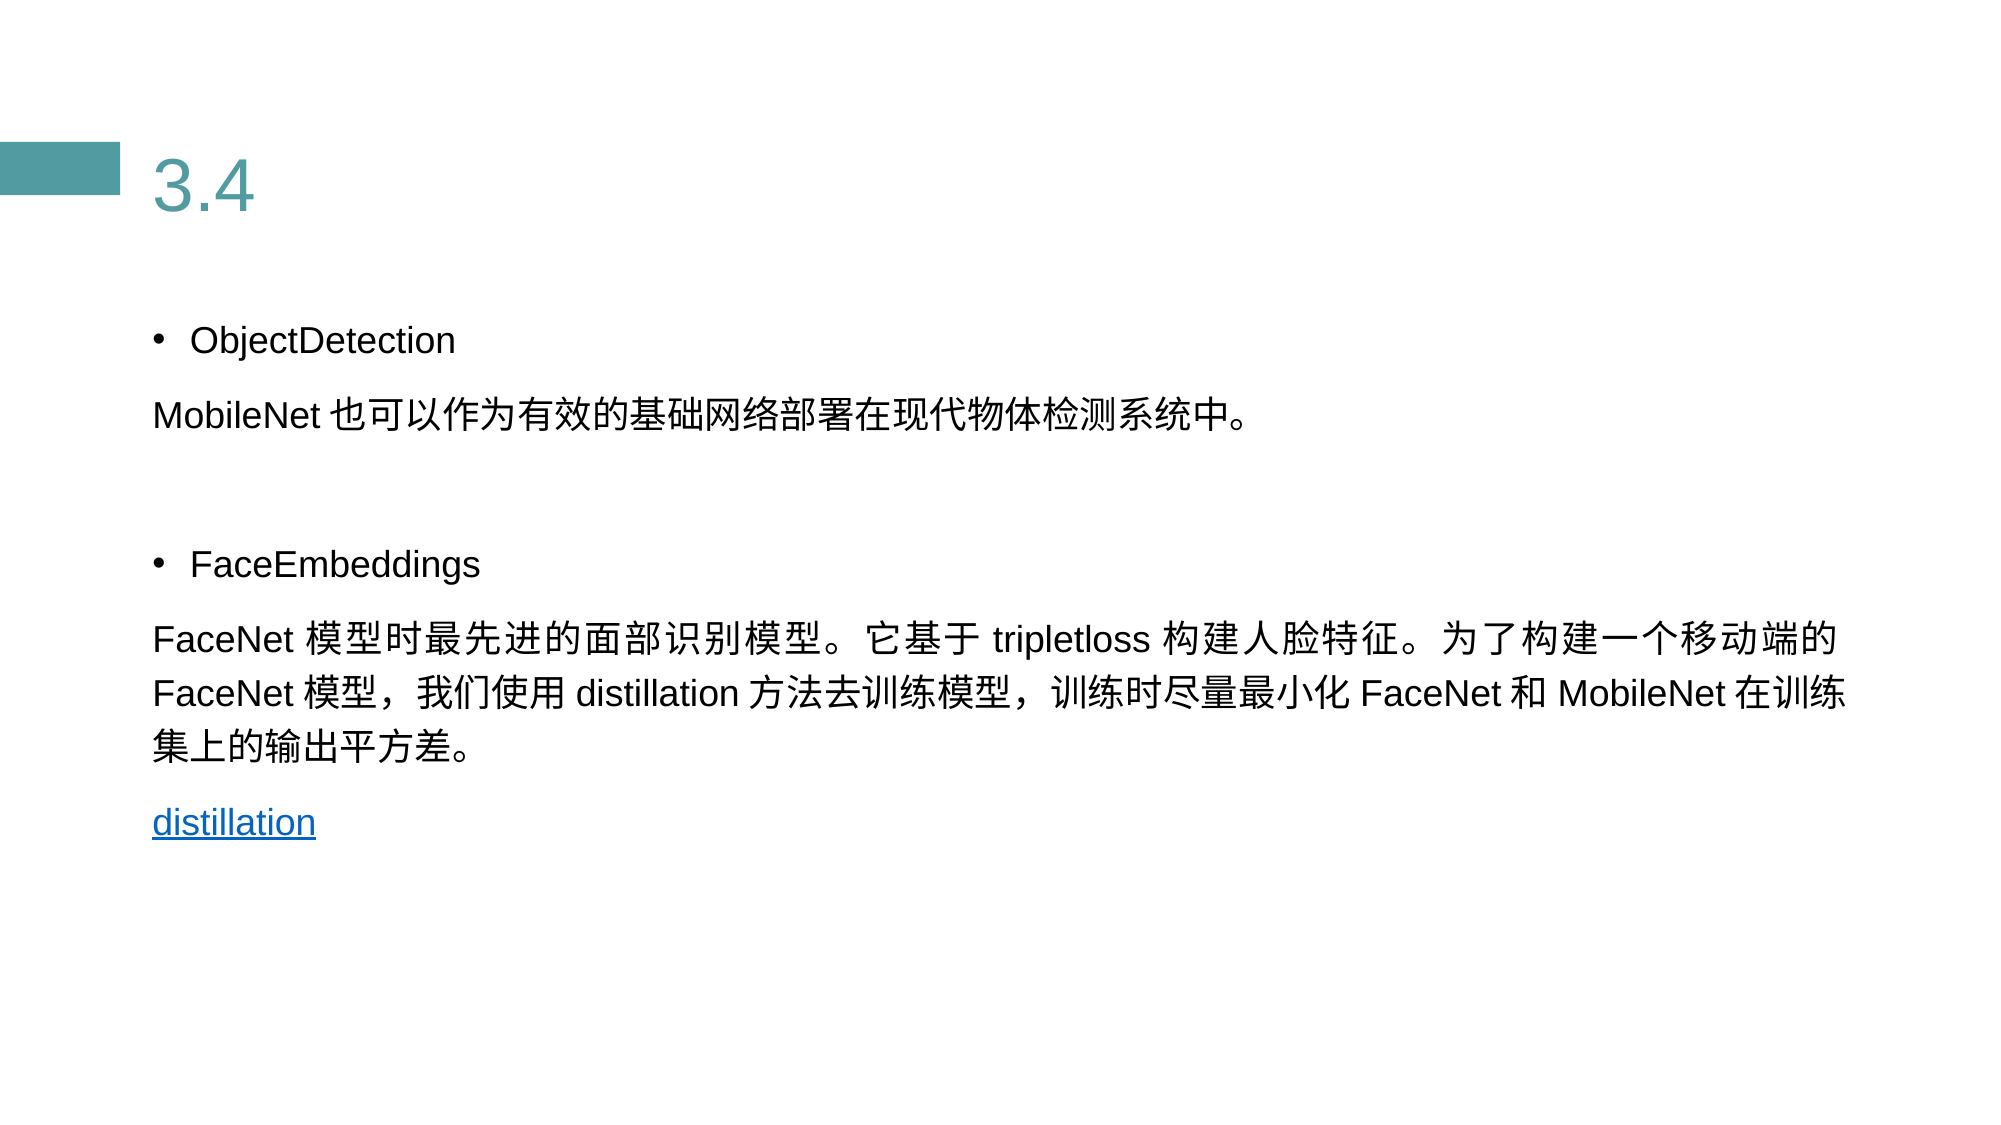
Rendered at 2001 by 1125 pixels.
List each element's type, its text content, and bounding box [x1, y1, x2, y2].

list ObjectDetection MobileNet也可以作为有效的基础网络部署在现代物体检测系统中。 FaceEmbeddings FaceNet模型时最先进的面部识别模型。它基于tripletloss构建人脸特征。为了构建一个移动端的FaceNet模型，我们使用distillation方法去训练模型，训练时尽量最小化FaceNet和MobileNet在训练集上的输出平方差。 distillation [137, 299, 1863, 1014]
title 3.4 [137, 64, 1863, 282]
